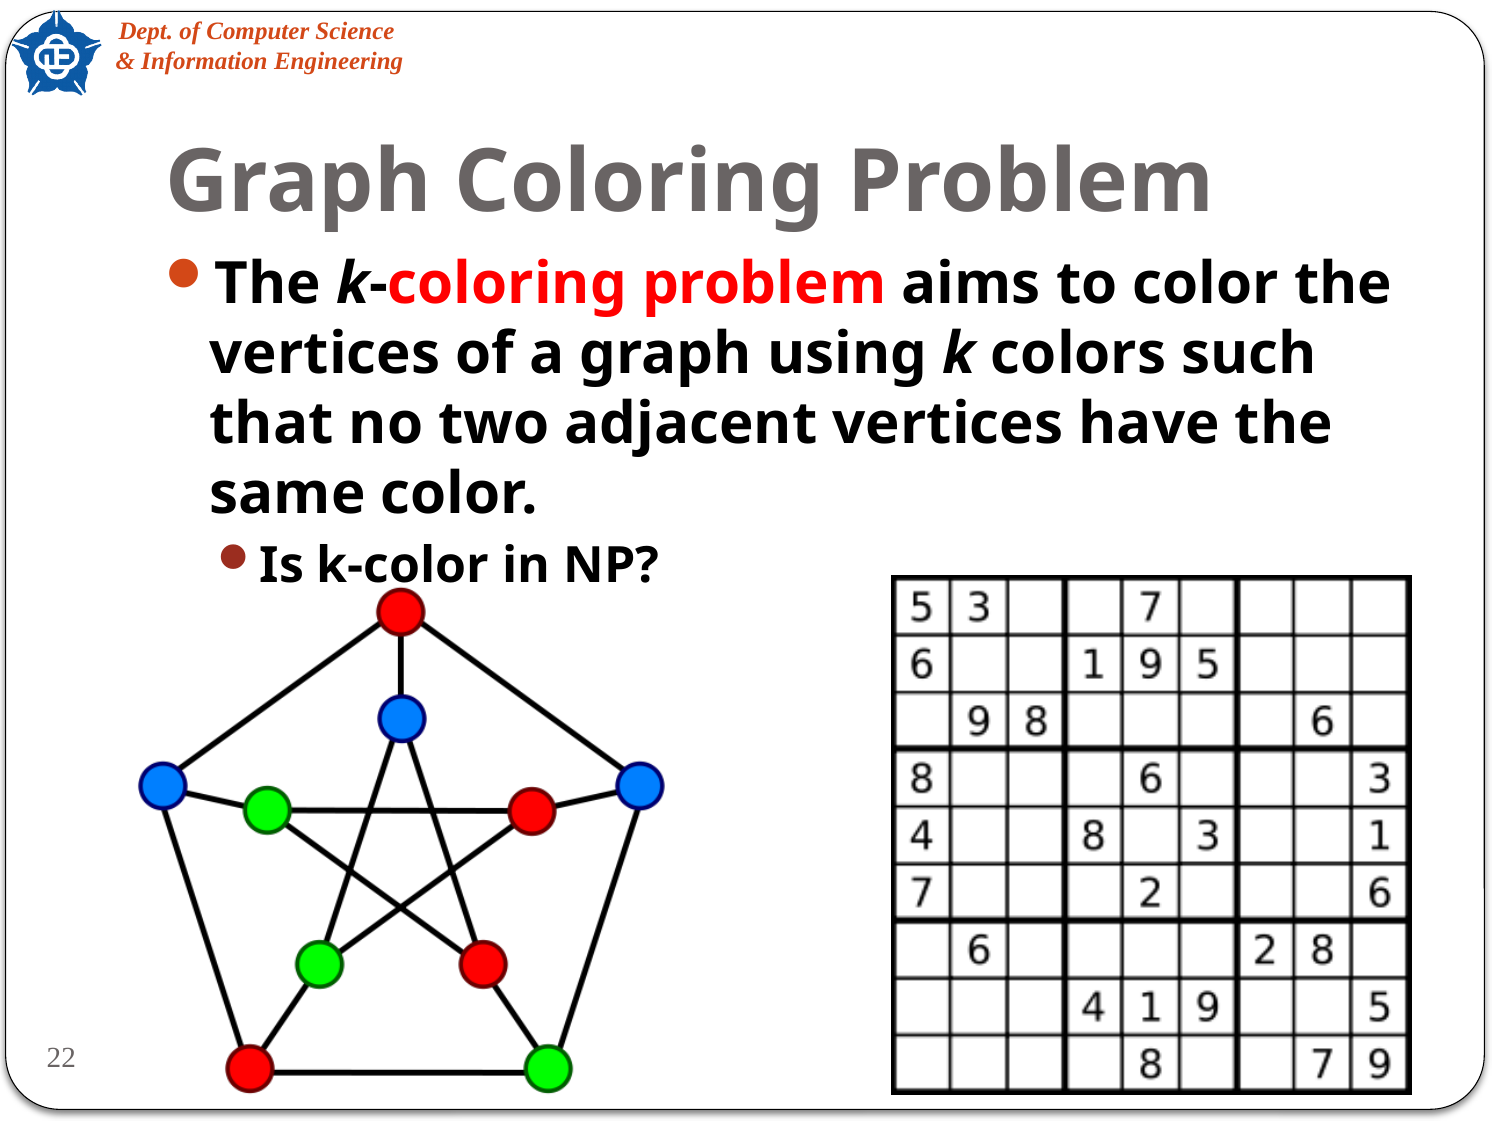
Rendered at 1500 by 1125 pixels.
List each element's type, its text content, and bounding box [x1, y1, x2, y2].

picture [123, 573, 680, 1107]
picture [0, 0, 113, 103]
title Graph Coloring Problem [149, 76, 1426, 237]
list The k-coloring problem aims to color the vertices of a graph using k colors such that no two adjacent vertices have the same color. Is k-color in NP? [149, 237, 1426, 988]
slide_number 22 [23, 1018, 99, 1094]
picture [891, 574, 1412, 1096]
